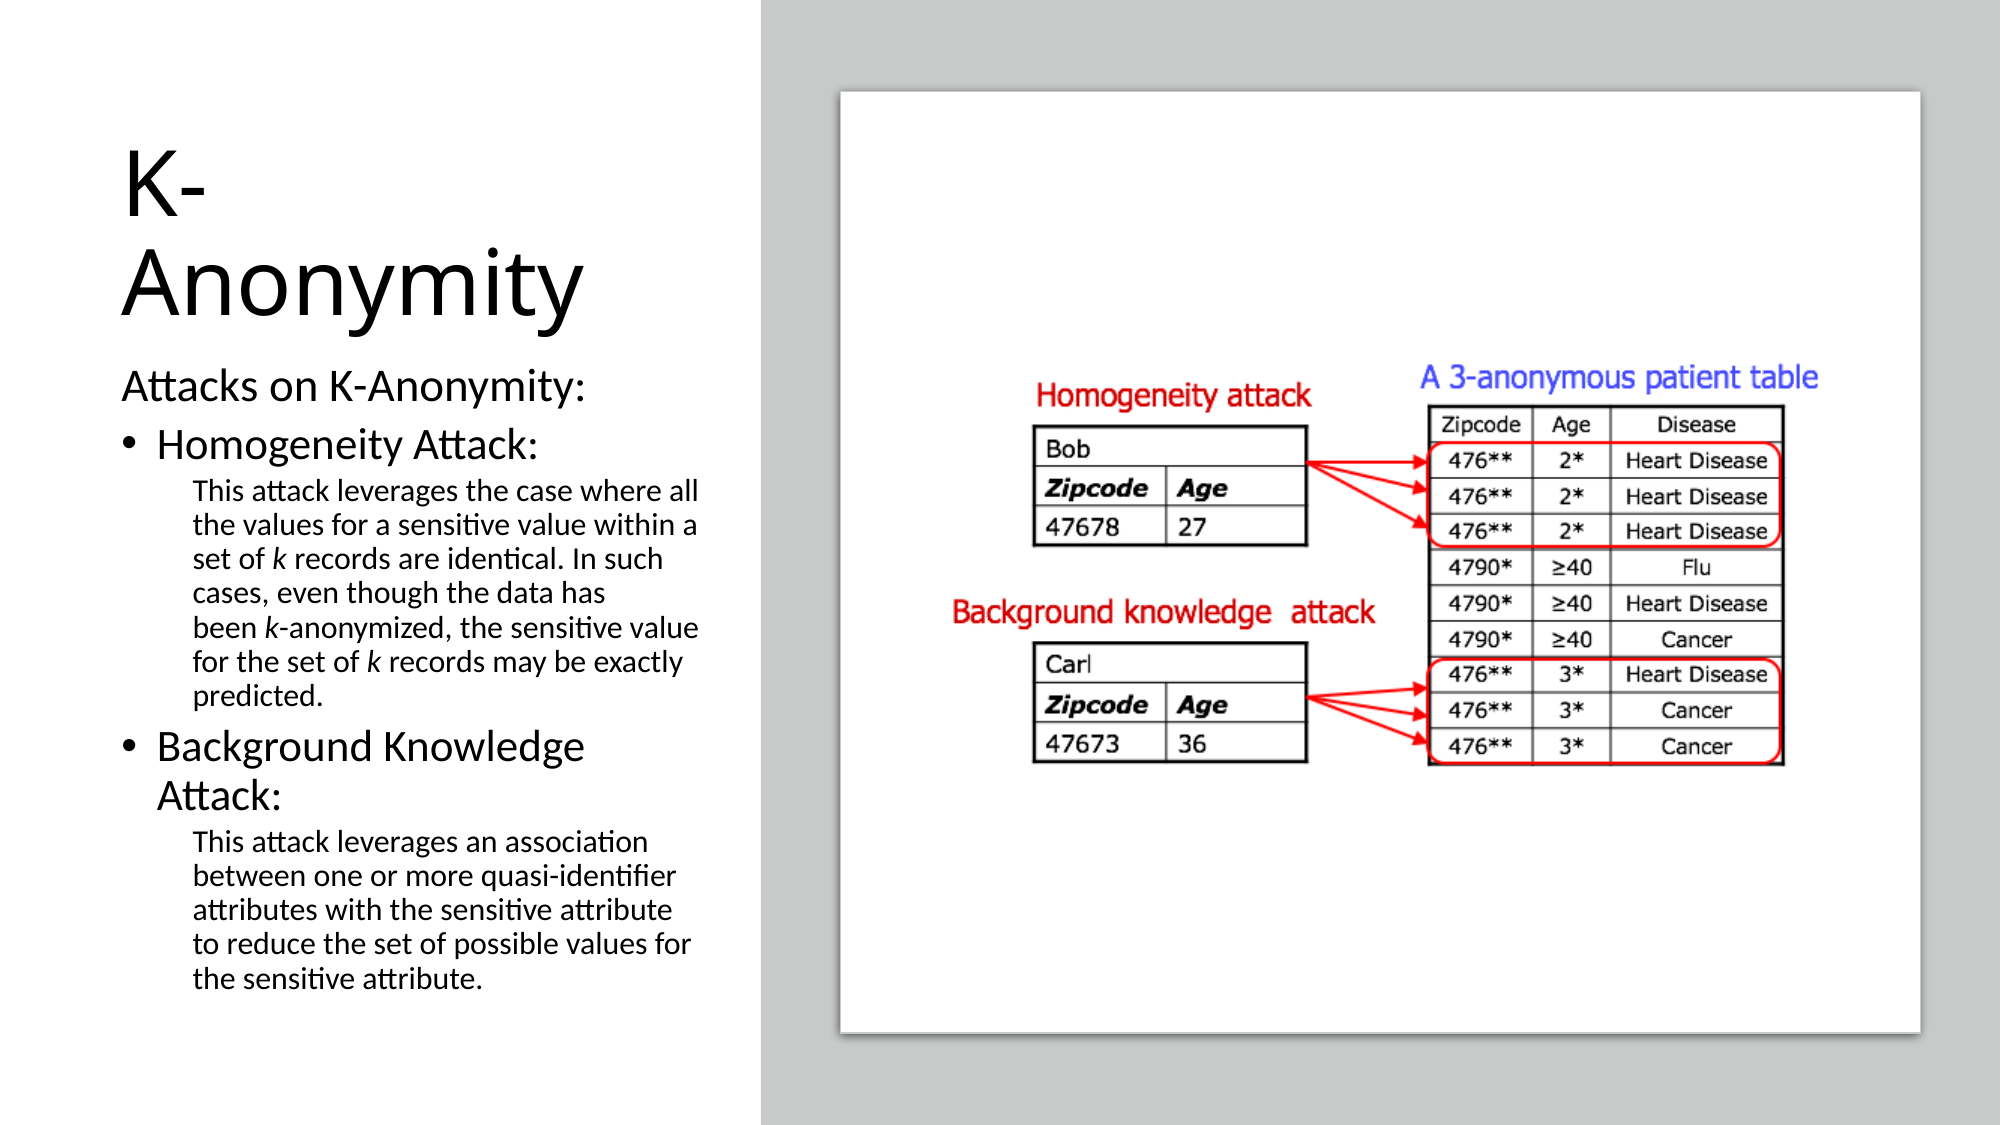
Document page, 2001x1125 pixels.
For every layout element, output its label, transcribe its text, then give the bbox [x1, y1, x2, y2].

text_box [760, 0, 2000, 1125]
list Attacks on K-Anonymity: Homogeneity Attack: This attack leverages the case where all the values for a sensitive value within a set of k records are identical. In such cases, even though the data has been k-anonymized, the sensitive value for the set of k records may be exactly predicted. Background Knowledge Attack: This attack leverages an association between one or more quasi-identifier attributes with the sensitive attribute to reduce the set of possible values for the sensitive attribute. [106, 353, 715, 1021]
text_box [839, 90, 1922, 1034]
title K-Anonymity [106, 103, 682, 353]
picture [886, 330, 1875, 795]
